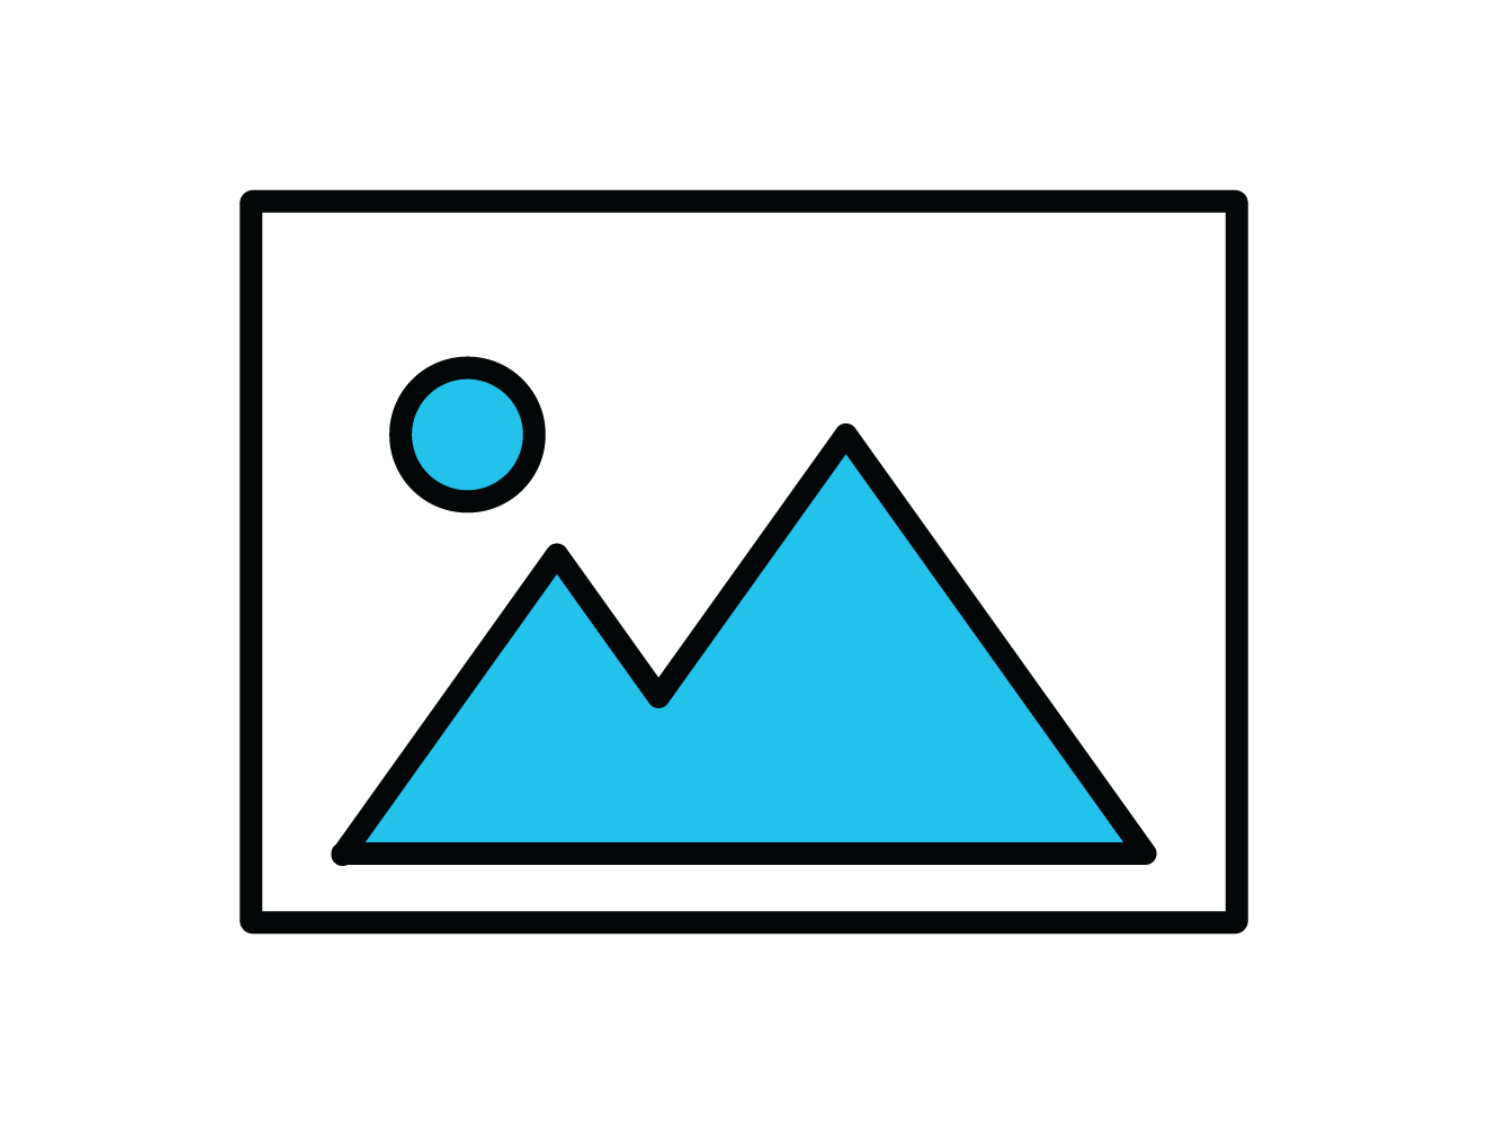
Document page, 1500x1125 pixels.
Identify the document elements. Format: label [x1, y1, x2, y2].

picture [181, 0, 1307, 1125]
